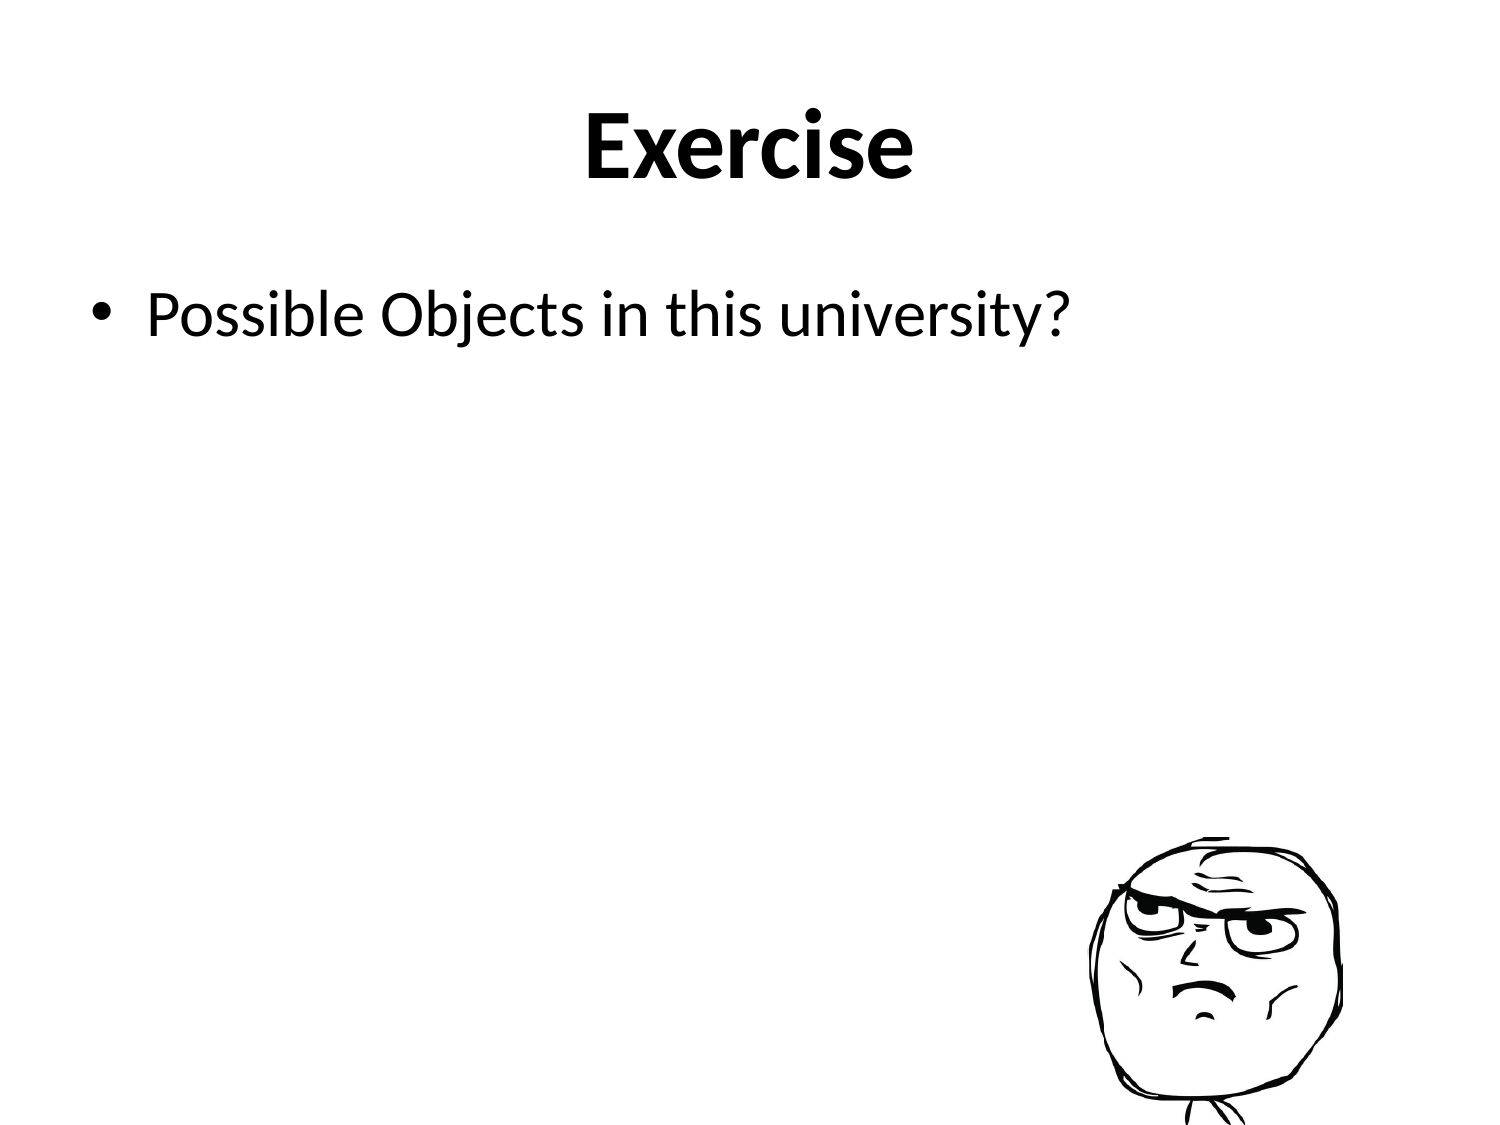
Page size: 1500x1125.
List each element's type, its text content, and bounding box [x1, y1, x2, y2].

title Exercise [75, 45, 1425, 233]
list Possible Objects in this university? [75, 262, 1425, 1005]
picture [1087, 837, 1343, 1125]
